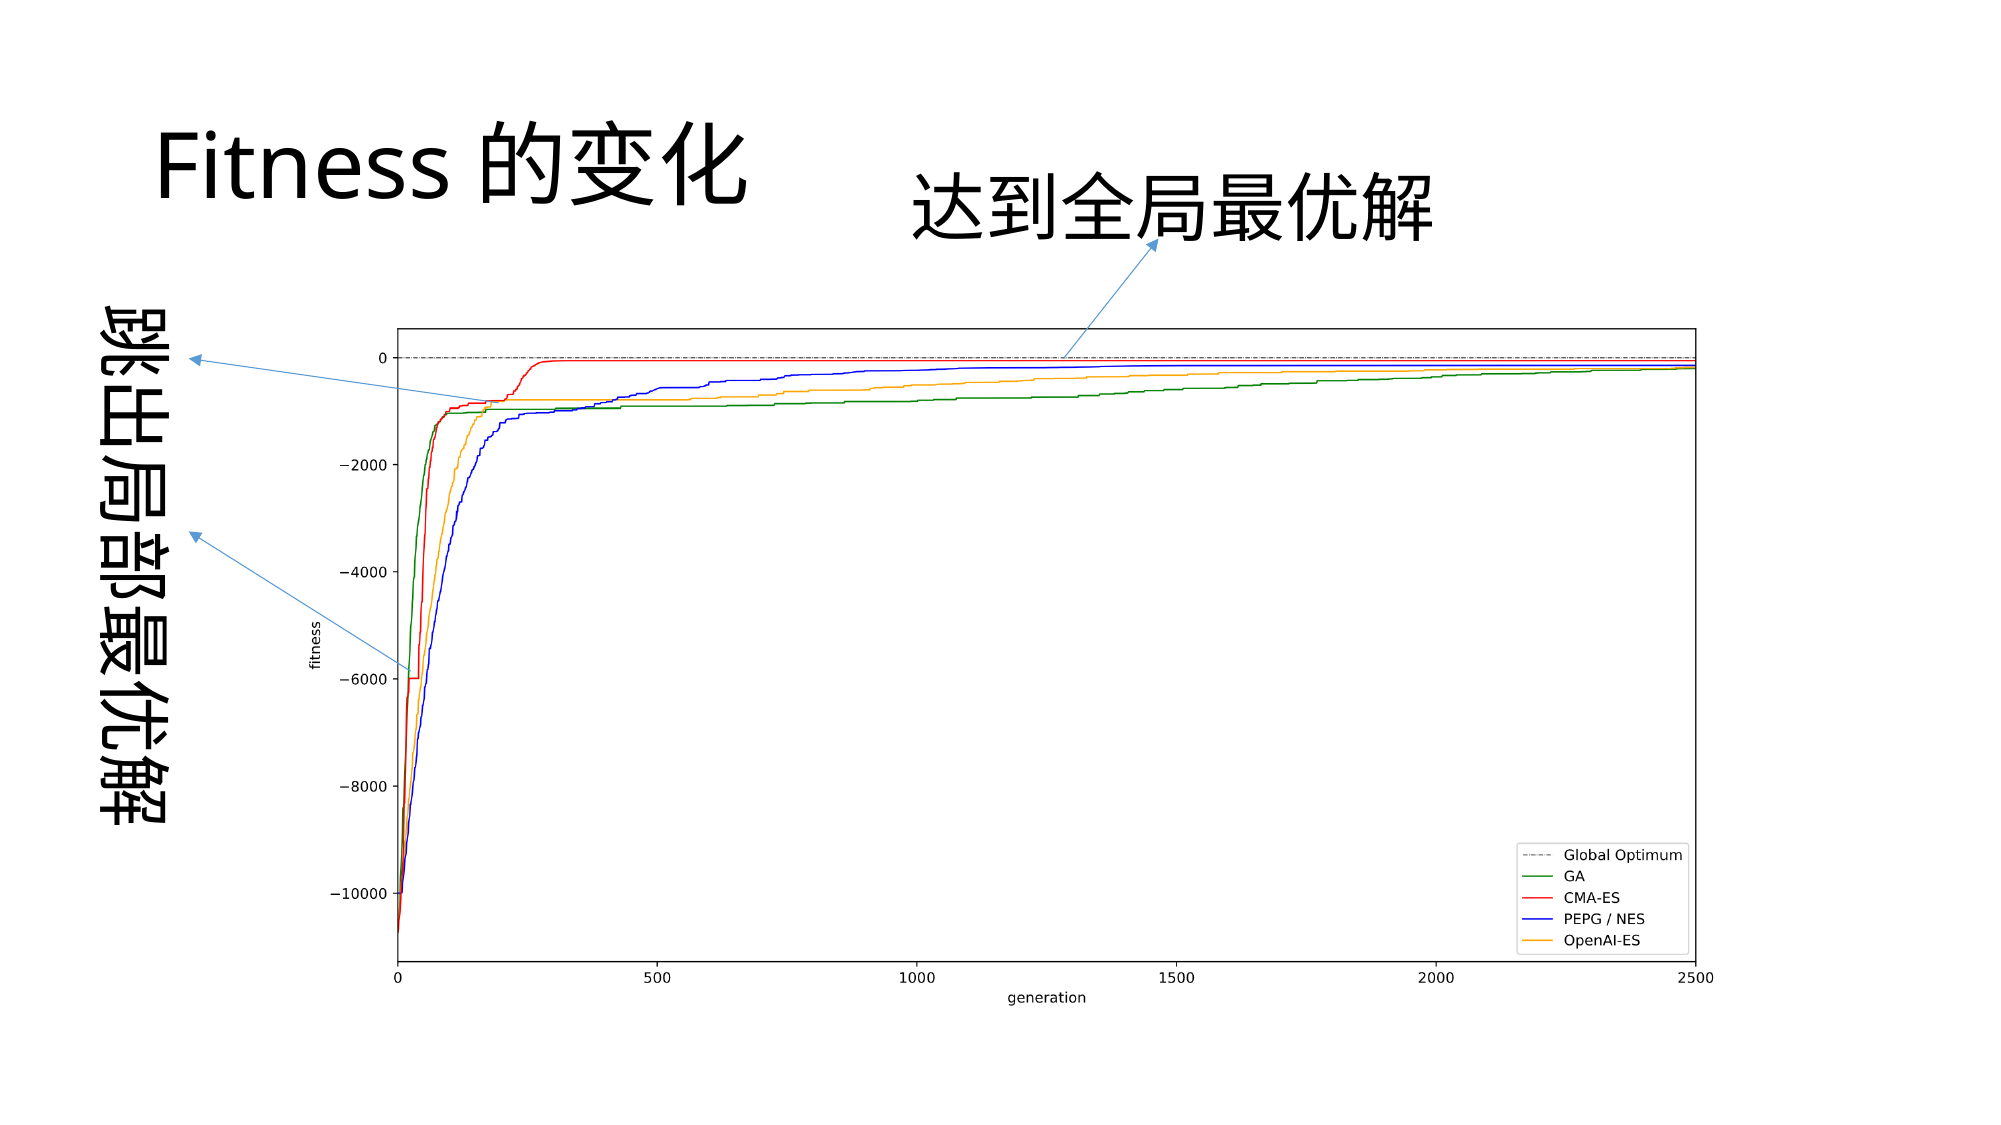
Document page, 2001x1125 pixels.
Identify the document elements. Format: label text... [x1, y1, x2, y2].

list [188, 228, 1863, 1066]
text_box 跳出局部最优解 [67, 288, 188, 868]
text_box 达到全局最优解 [895, 153, 1612, 228]
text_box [1063, 238, 1159, 359]
title Fitness的变化 [137, 59, 1863, 278]
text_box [188, 531, 411, 672]
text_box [188, 358, 499, 403]
